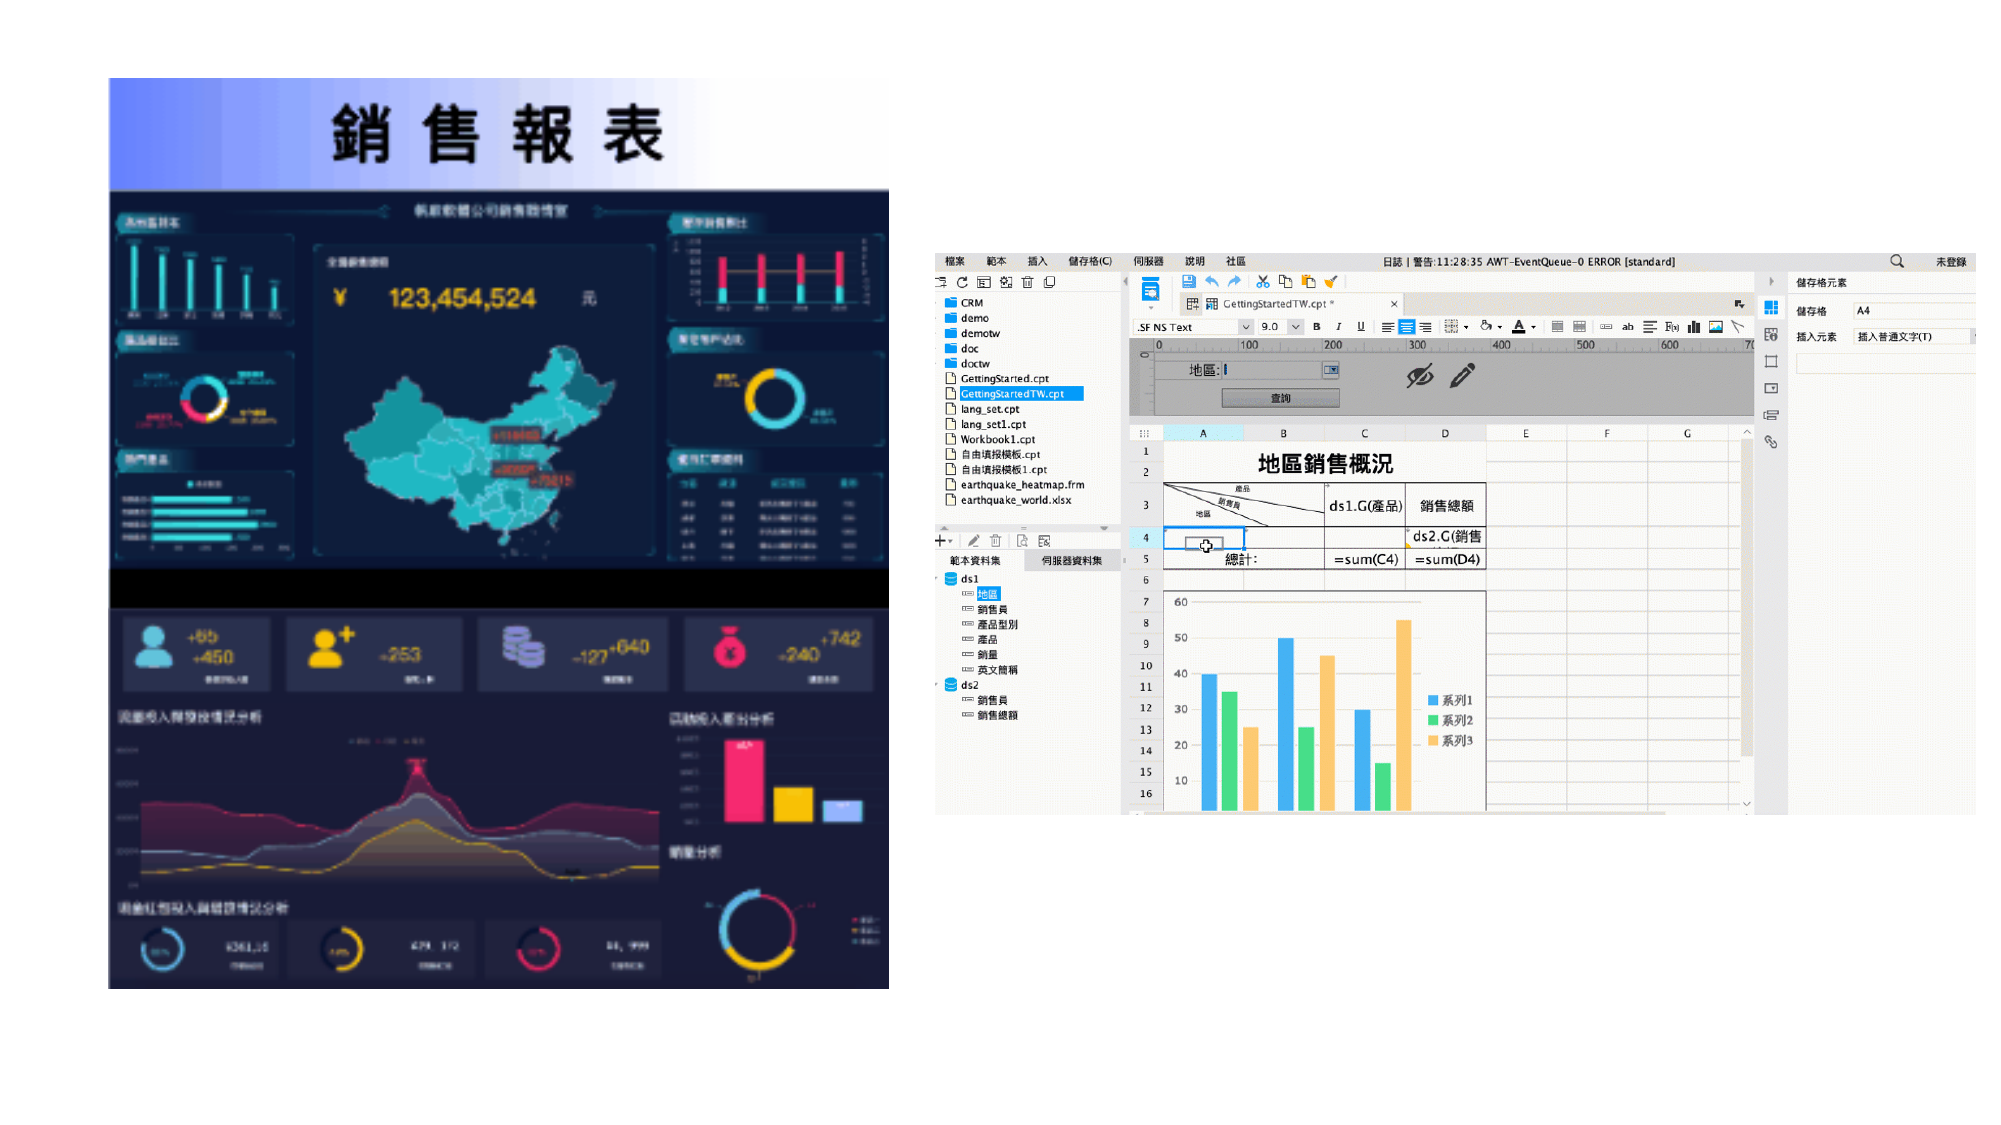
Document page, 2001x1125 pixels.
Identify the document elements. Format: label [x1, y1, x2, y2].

picture [108, 78, 889, 989]
picture [935, 253, 1976, 815]
